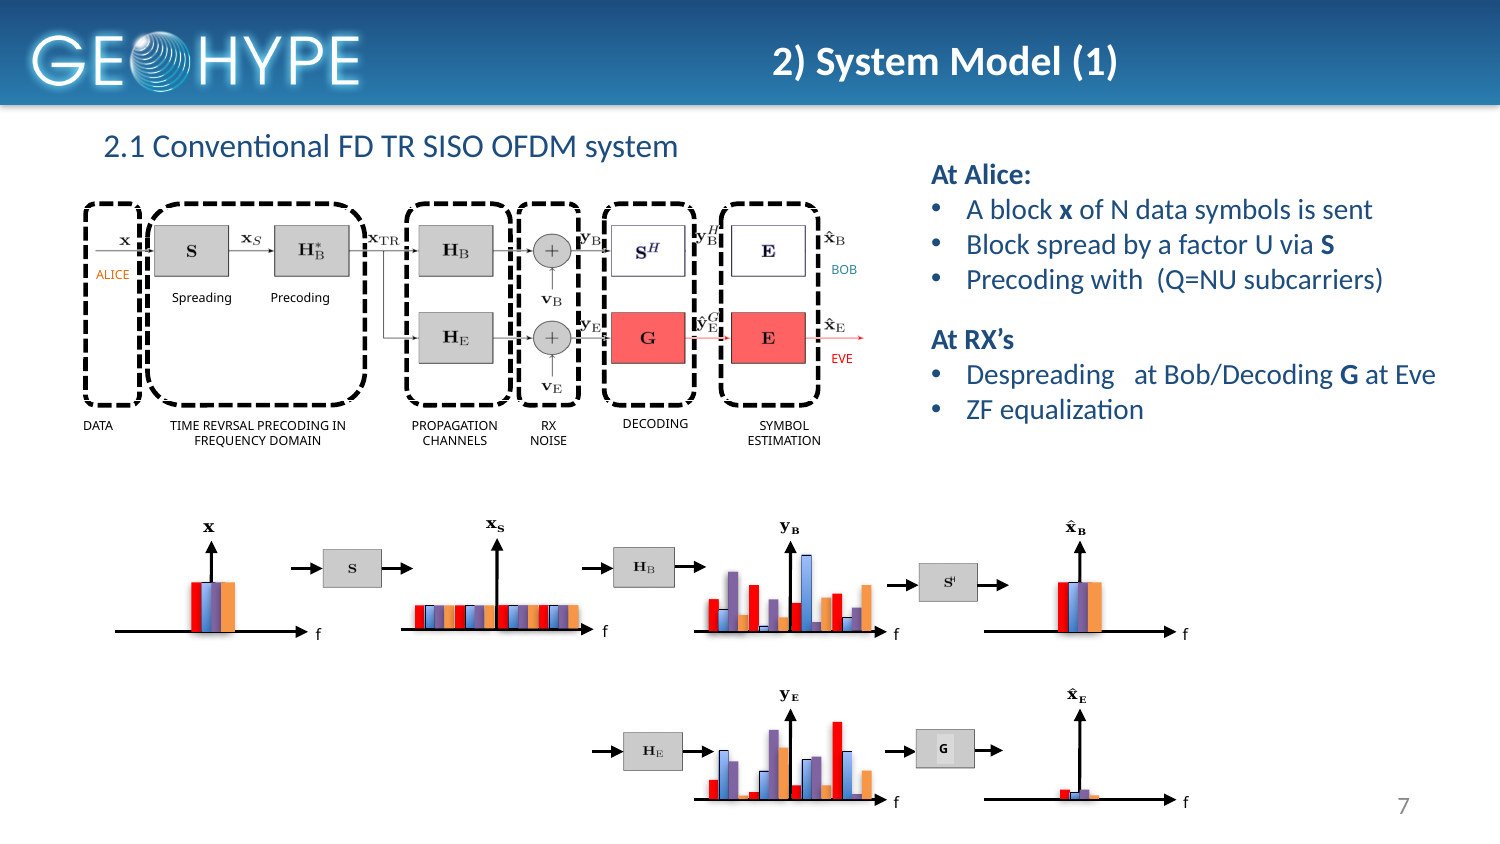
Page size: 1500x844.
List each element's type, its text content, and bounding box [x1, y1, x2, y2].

text_box [86, 201, 139, 206]
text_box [591, 732, 688, 771]
picture [80, 208, 873, 401]
text_box [727, 201, 811, 206]
picture [17, 3, 389, 111]
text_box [914, 729, 978, 789]
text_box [335, 549, 395, 588]
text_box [983, 518, 1198, 652]
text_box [623, 547, 688, 588]
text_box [693, 517, 909, 652]
text_box [413, 201, 506, 206]
text_box RX NOISE [514, 410, 583, 456]
text_box [611, 201, 691, 206]
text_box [114, 517, 331, 652]
slide_number 7 [1198, 782, 1425, 828]
text_box [519, 201, 577, 206]
text_box PROPAGATION CHANNELS [394, 410, 514, 456]
text_box DATA [68, 410, 148, 441]
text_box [693, 684, 909, 820]
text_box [400, 515, 618, 650]
text_box SYMBOL ESTIMATION [724, 410, 844, 456]
text_box DECODING [604, 408, 707, 439]
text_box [983, 686, 1199, 820]
text_box 2.1 Conventional FD TR SISO OFDM system [88, 116, 734, 179]
text_box TIME REVRSAL PRECODING IN FREQUENCY DOMAIN [150, 410, 365, 456]
text_box [164, 201, 344, 206]
title 2) System Model (1) [411, 13, 1480, 105]
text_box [914, 562, 978, 602]
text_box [191, 582, 236, 633]
